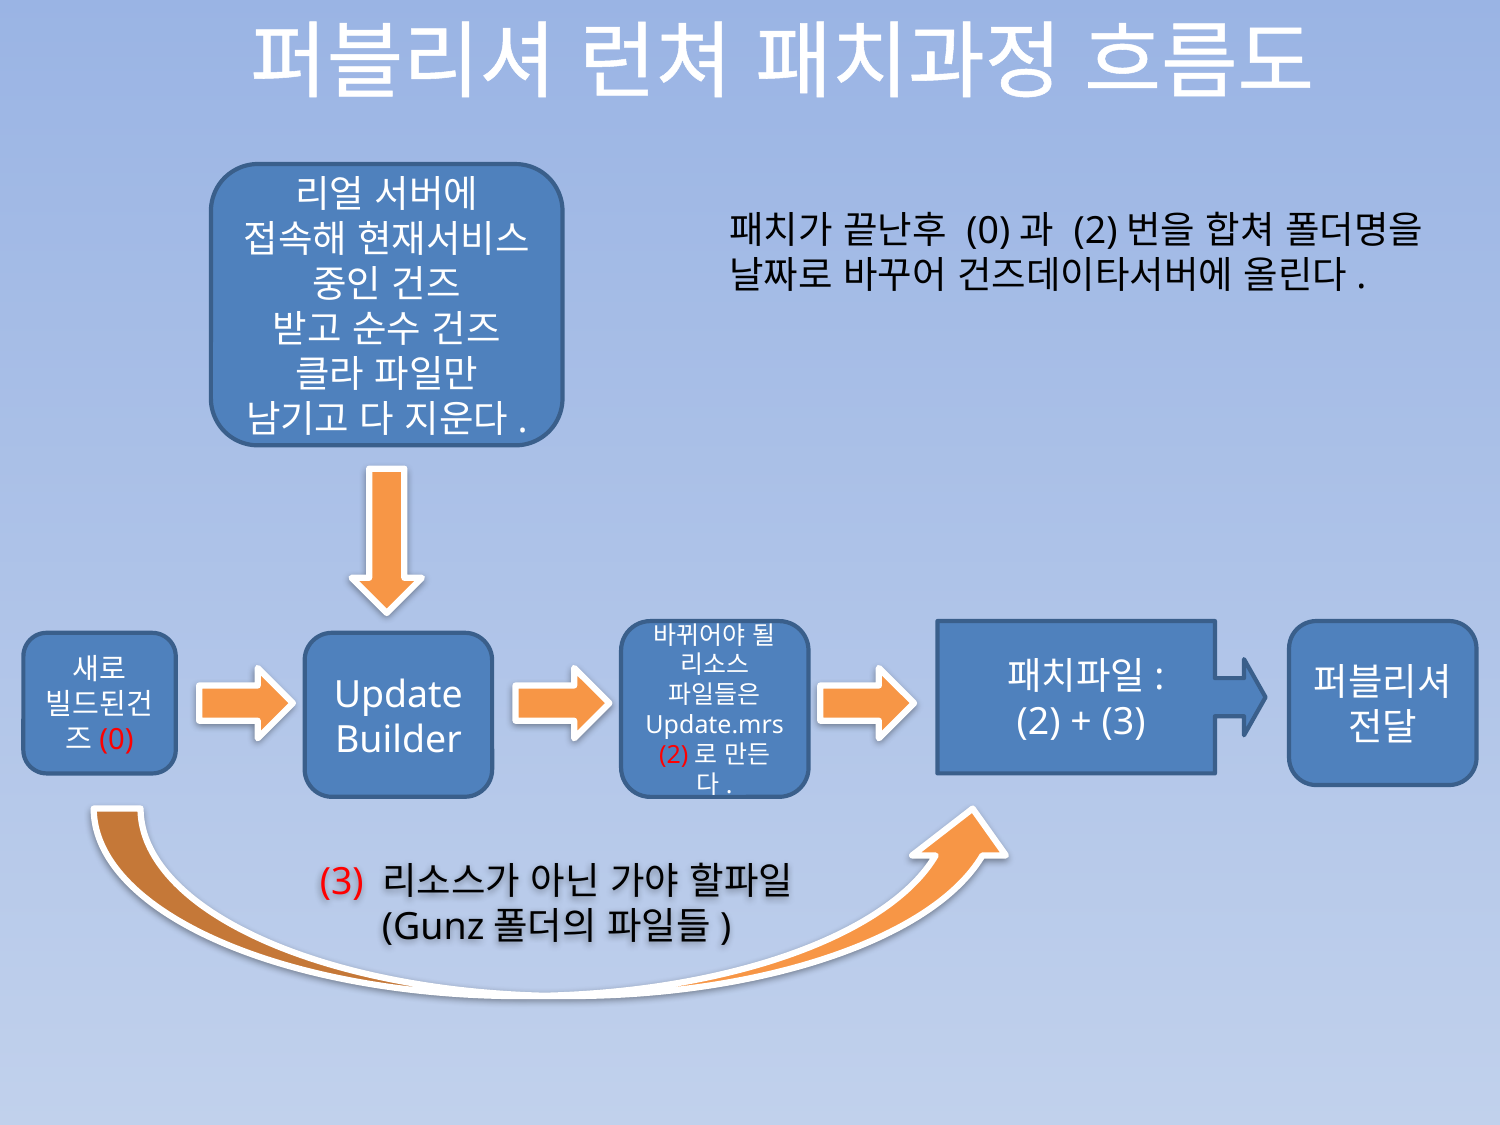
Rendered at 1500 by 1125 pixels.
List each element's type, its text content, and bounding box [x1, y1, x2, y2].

text_box [348, 465, 425, 617]
text_box [817, 665, 918, 742]
text_box [512, 665, 613, 742]
text_box 바뀌어야 될 리소스 파일들은 Update.mrs(2)로 만든다. [618, 618, 811, 799]
text_box [196, 665, 297, 742]
text_box UpdateBuilder [302, 630, 495, 799]
text_box (3) 리소스가 아닌 가야 할파일 (Gunz폴더의 파일들) [90, 805, 1009, 1000]
text_box 퍼블리셔 전달 [1286, 618, 1479, 788]
text_box 리얼 서버에 접속해 현재서비스 중인 건즈 받고 순수 건즈 클라 파일만 남기고 다 지운다. [208, 161, 565, 448]
text_box 패치파일: (2) + (3) [935, 618, 1268, 776]
text_box 패치가 끝난후 (0)과 (2)번을 합쳐 폴더명을 날짜로 바꾸어 건즈데이타서버에 올린다. [714, 199, 1465, 304]
text_box 새로 빌드된건즈(0) [21, 630, 178, 776]
text_box 퍼블리셔 런쳐 패치과정 흐름도 [235, 0, 1330, 115]
